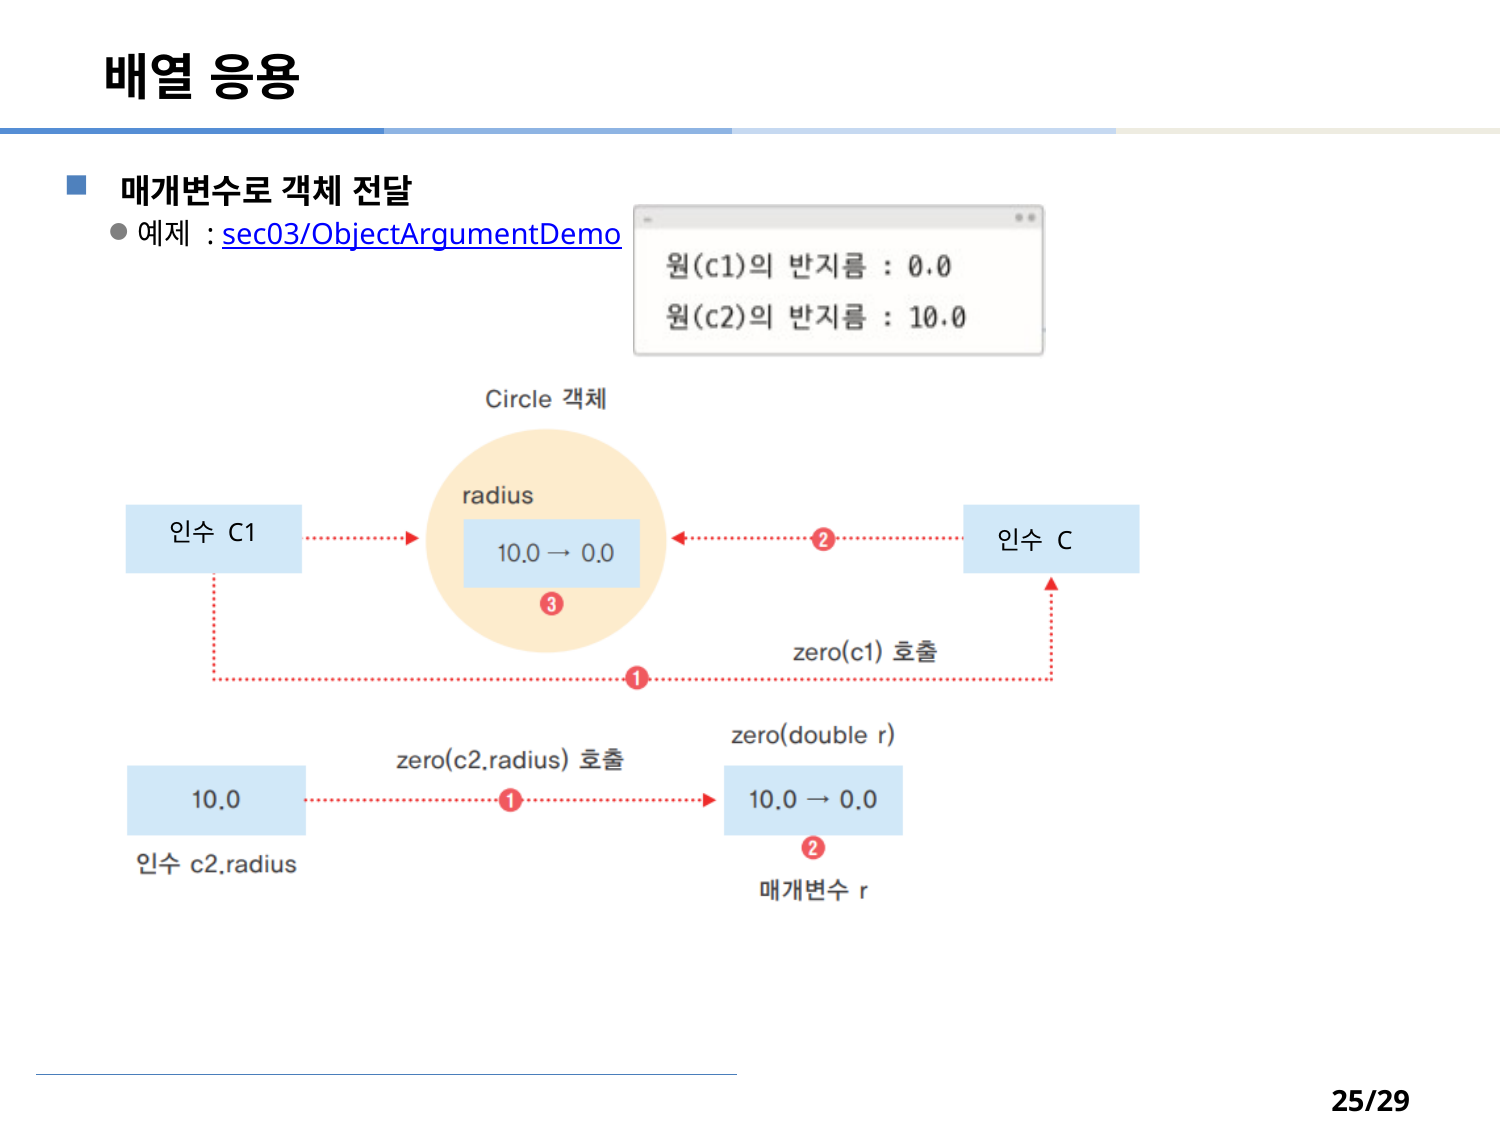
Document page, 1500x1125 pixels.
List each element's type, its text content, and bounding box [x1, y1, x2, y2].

picture [633, 204, 1046, 360]
list 매개변수로 객체 전달 예제 : sec03/ObjectArgumentDemo [48, 142, 1436, 1083]
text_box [122, 380, 1145, 909]
title 배열 응용 [88, 30, 1330, 121]
